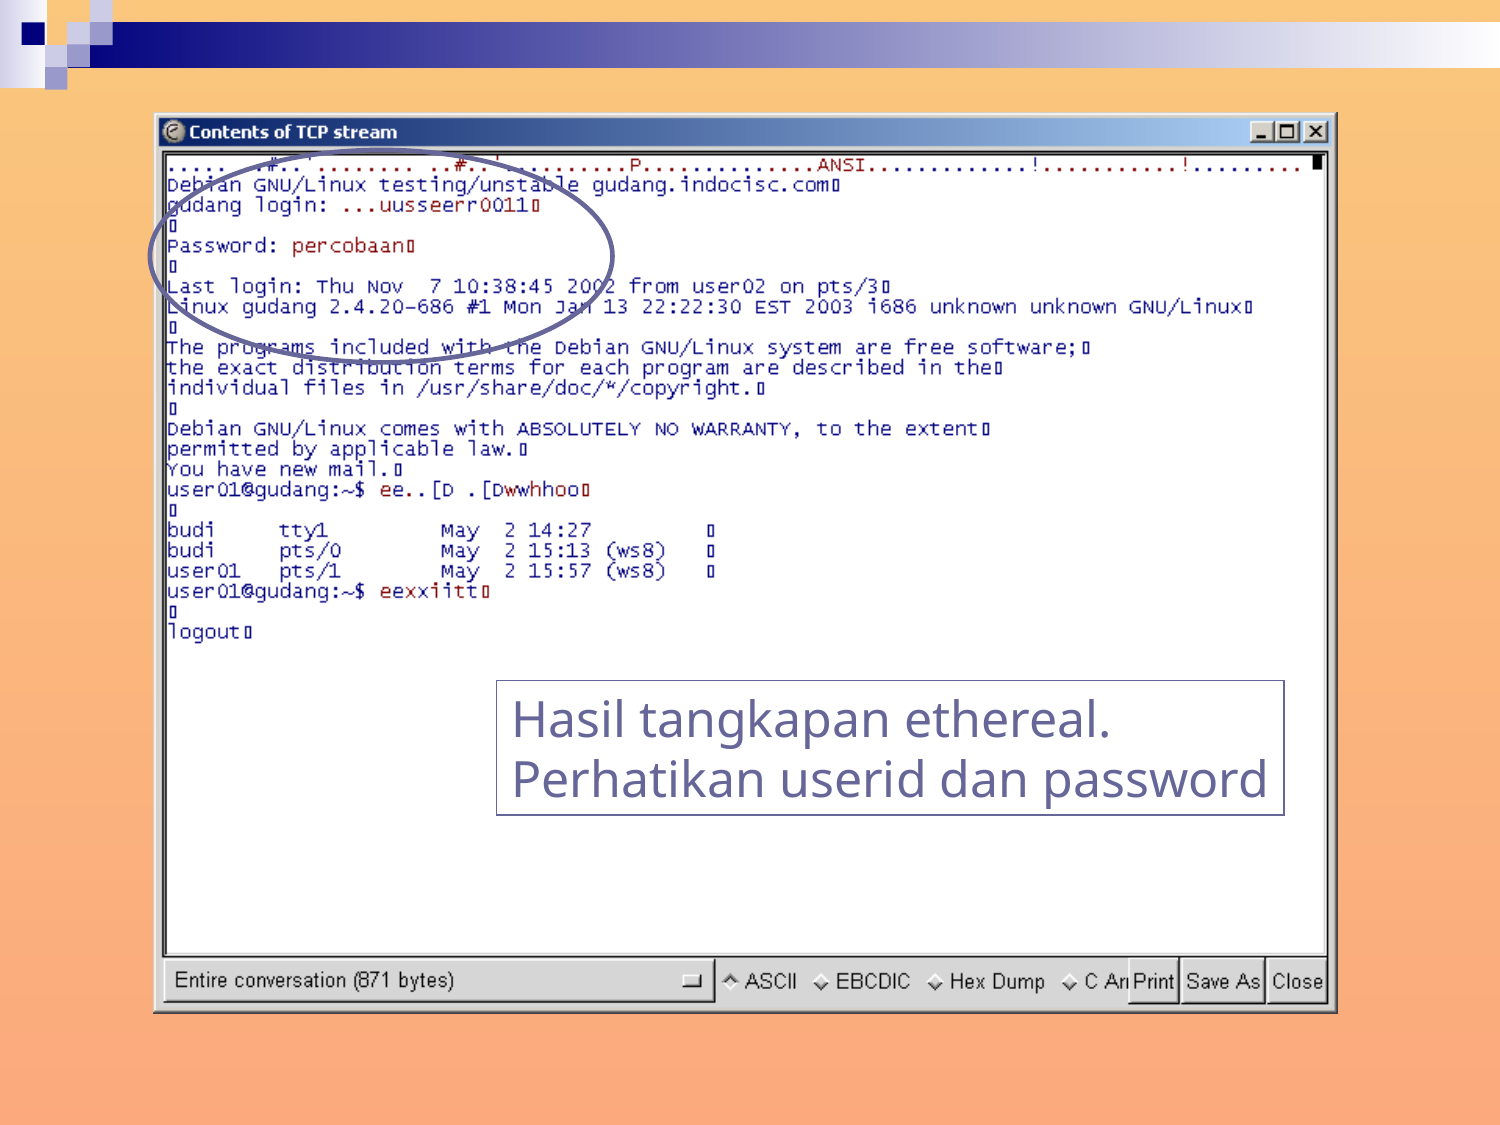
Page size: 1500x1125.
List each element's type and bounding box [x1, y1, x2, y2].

picture [152, 112, 1338, 1015]
